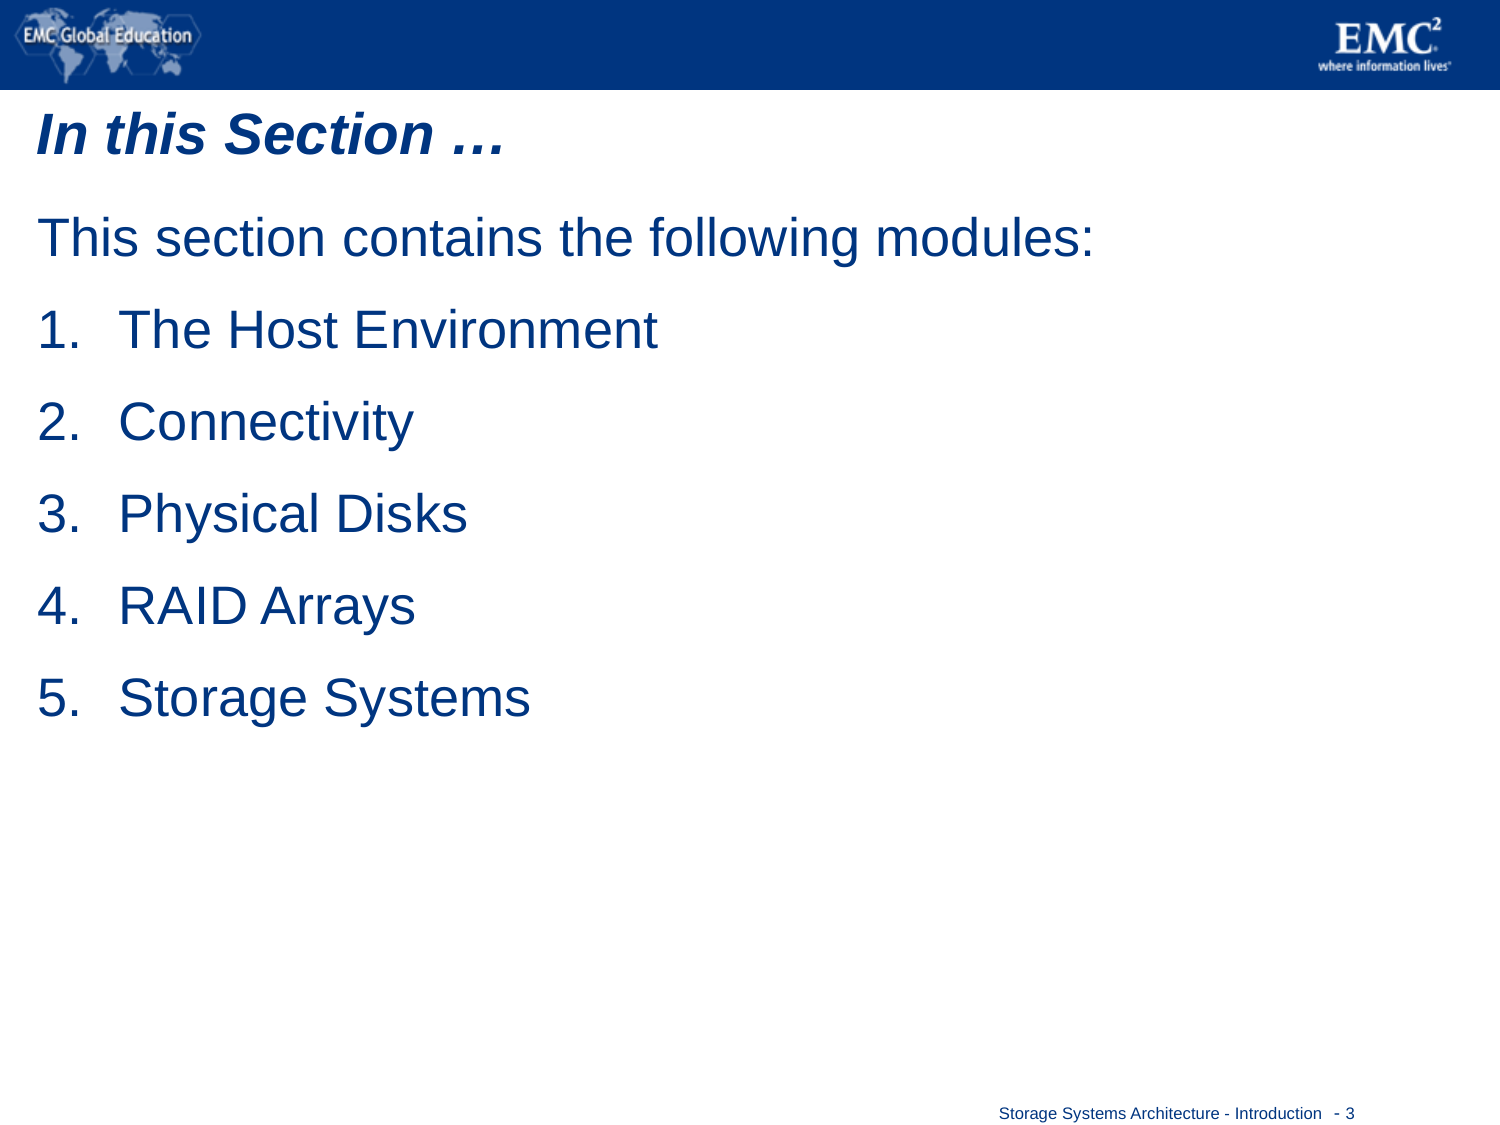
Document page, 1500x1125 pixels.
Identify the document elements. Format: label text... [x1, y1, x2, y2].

title In this Section … [36, 95, 1466, 172]
footer Storage Systems Architecture - Introduction [712, 1095, 1313, 1125]
picture [0, 0, 1500, 90]
list This section contains the following modules: The Host Environment Connectivity Physical Disks RAID Arrays Storage Systems [36, 201, 1467, 1077]
slide_number - 3 [1313, 1092, 1500, 1125]
